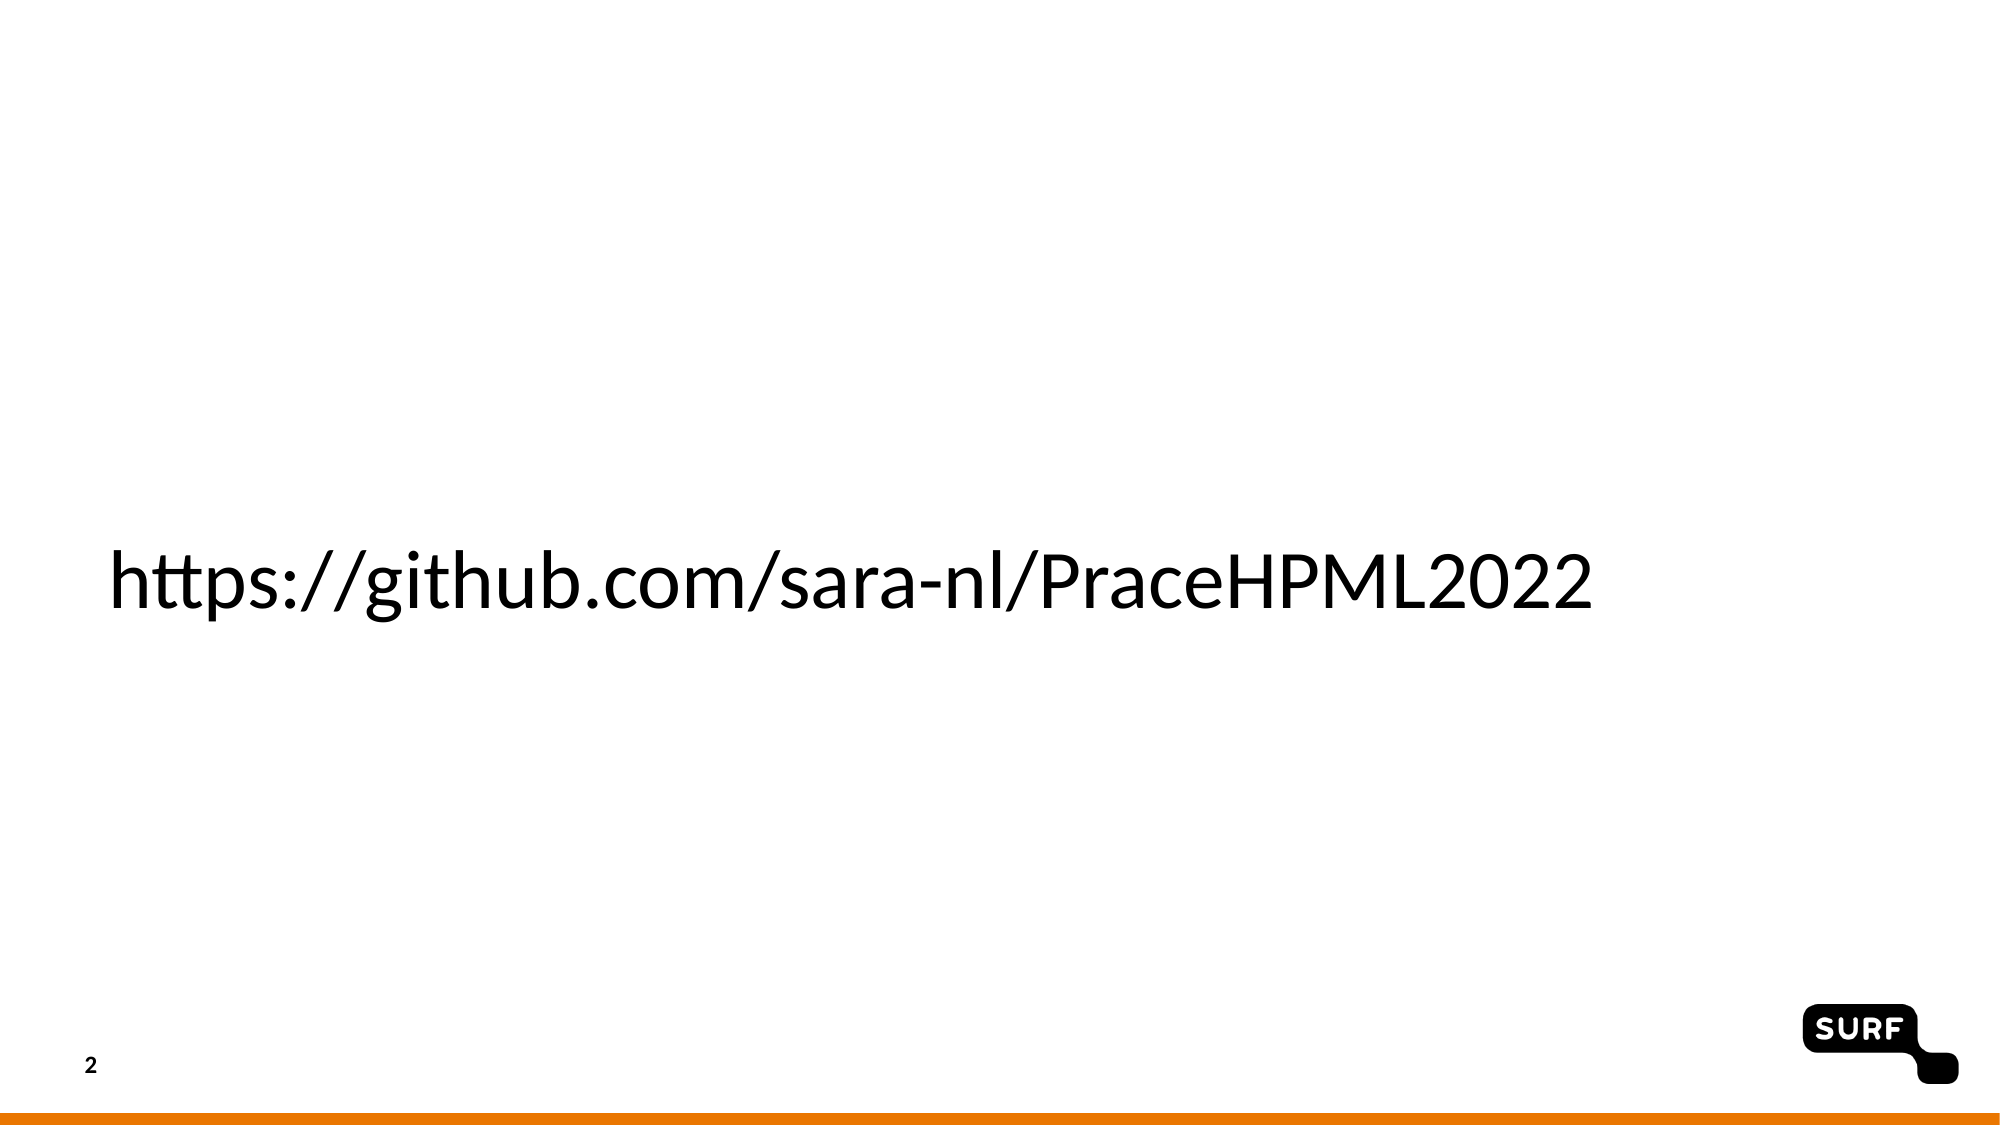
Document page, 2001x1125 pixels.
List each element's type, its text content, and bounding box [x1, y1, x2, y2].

text_box https://github.com/sara-nl/PraceHPML2022 [93, 517, 1612, 633]
picture [1802, 1004, 1959, 1084]
slide_number 2 [84, 1045, 149, 1082]
